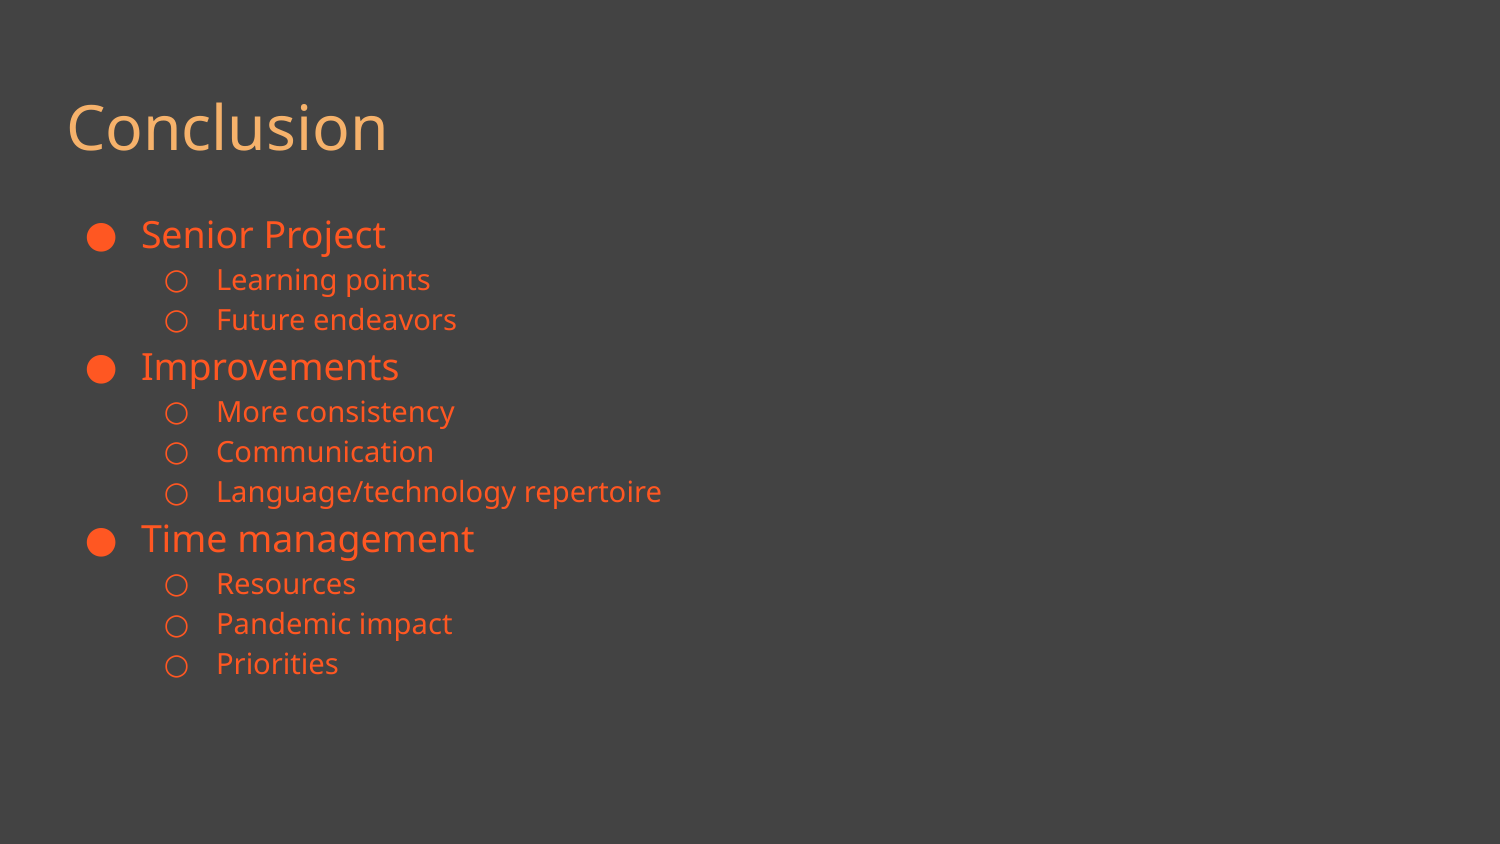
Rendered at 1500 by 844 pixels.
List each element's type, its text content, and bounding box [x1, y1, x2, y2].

list Senior Project Learning points Future endeavors Improvements More consistency Communication Language/technology repertoire Time management Resources Pandemic impact Priorities [51, 189, 1449, 750]
title Conclusion [51, 72, 1449, 167]
